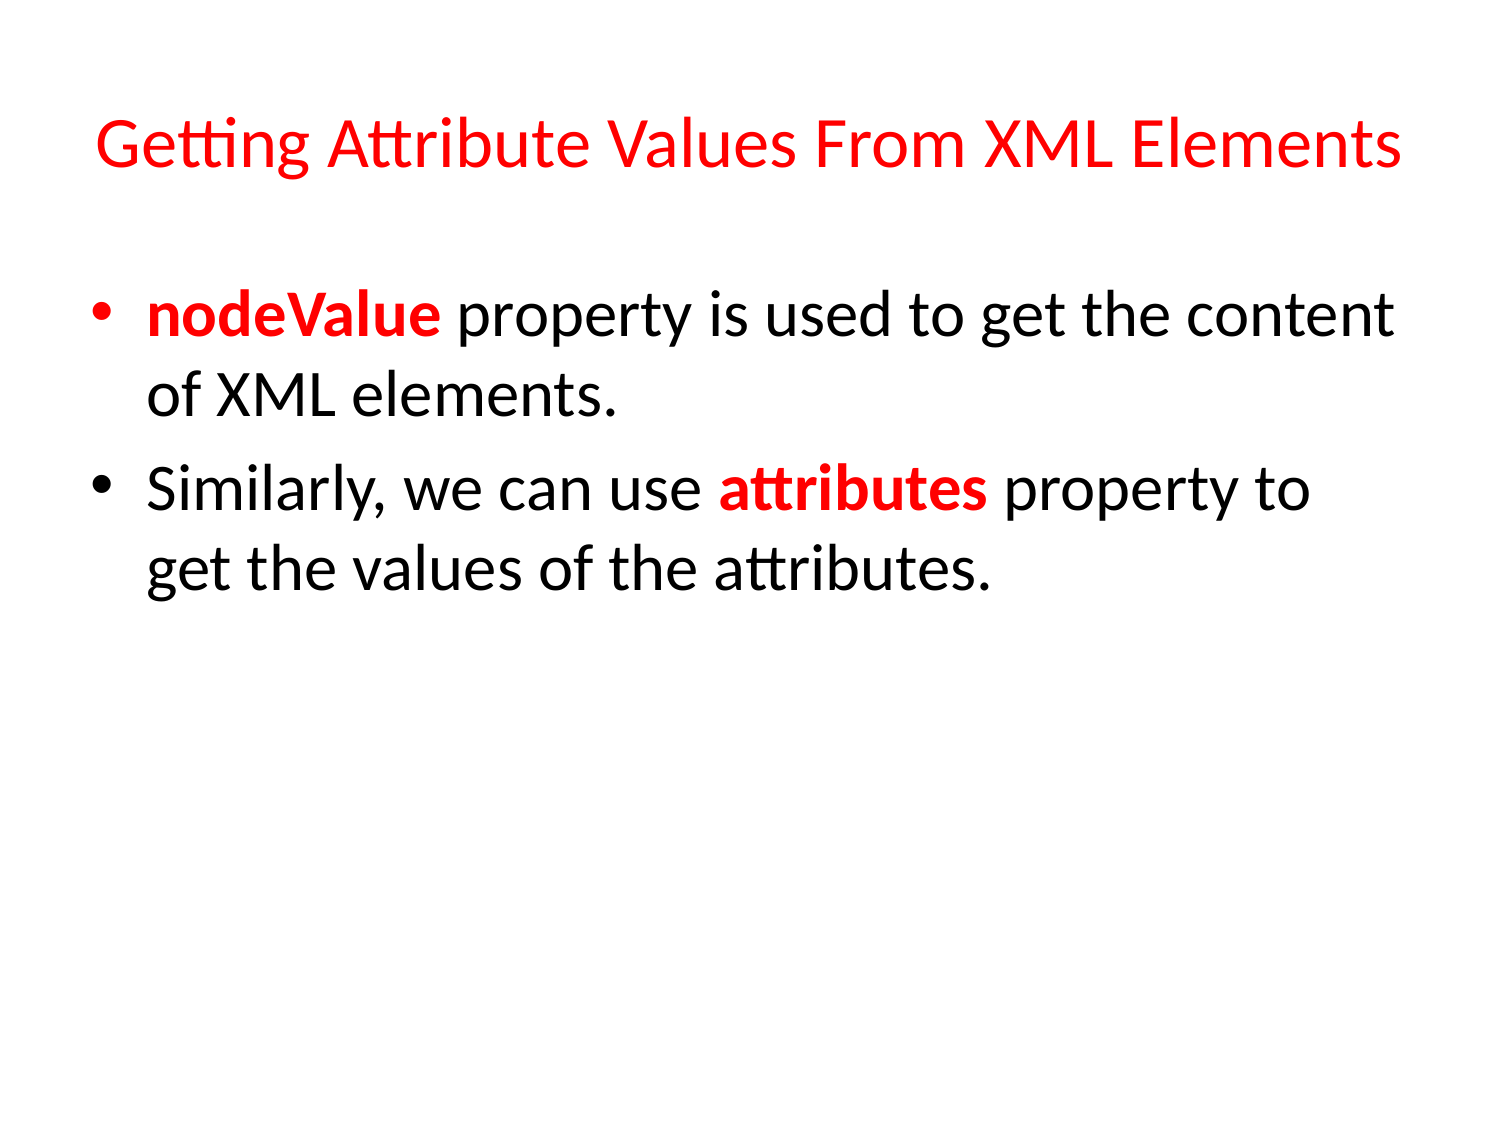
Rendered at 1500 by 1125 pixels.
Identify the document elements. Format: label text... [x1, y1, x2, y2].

list nodeValue property is used to get the content of XML elements. Similarly, we can use attributes property to get the values of the attributes. [75, 262, 1425, 1005]
title Getting Attribute Values From XML Elements [75, 45, 1425, 233]
